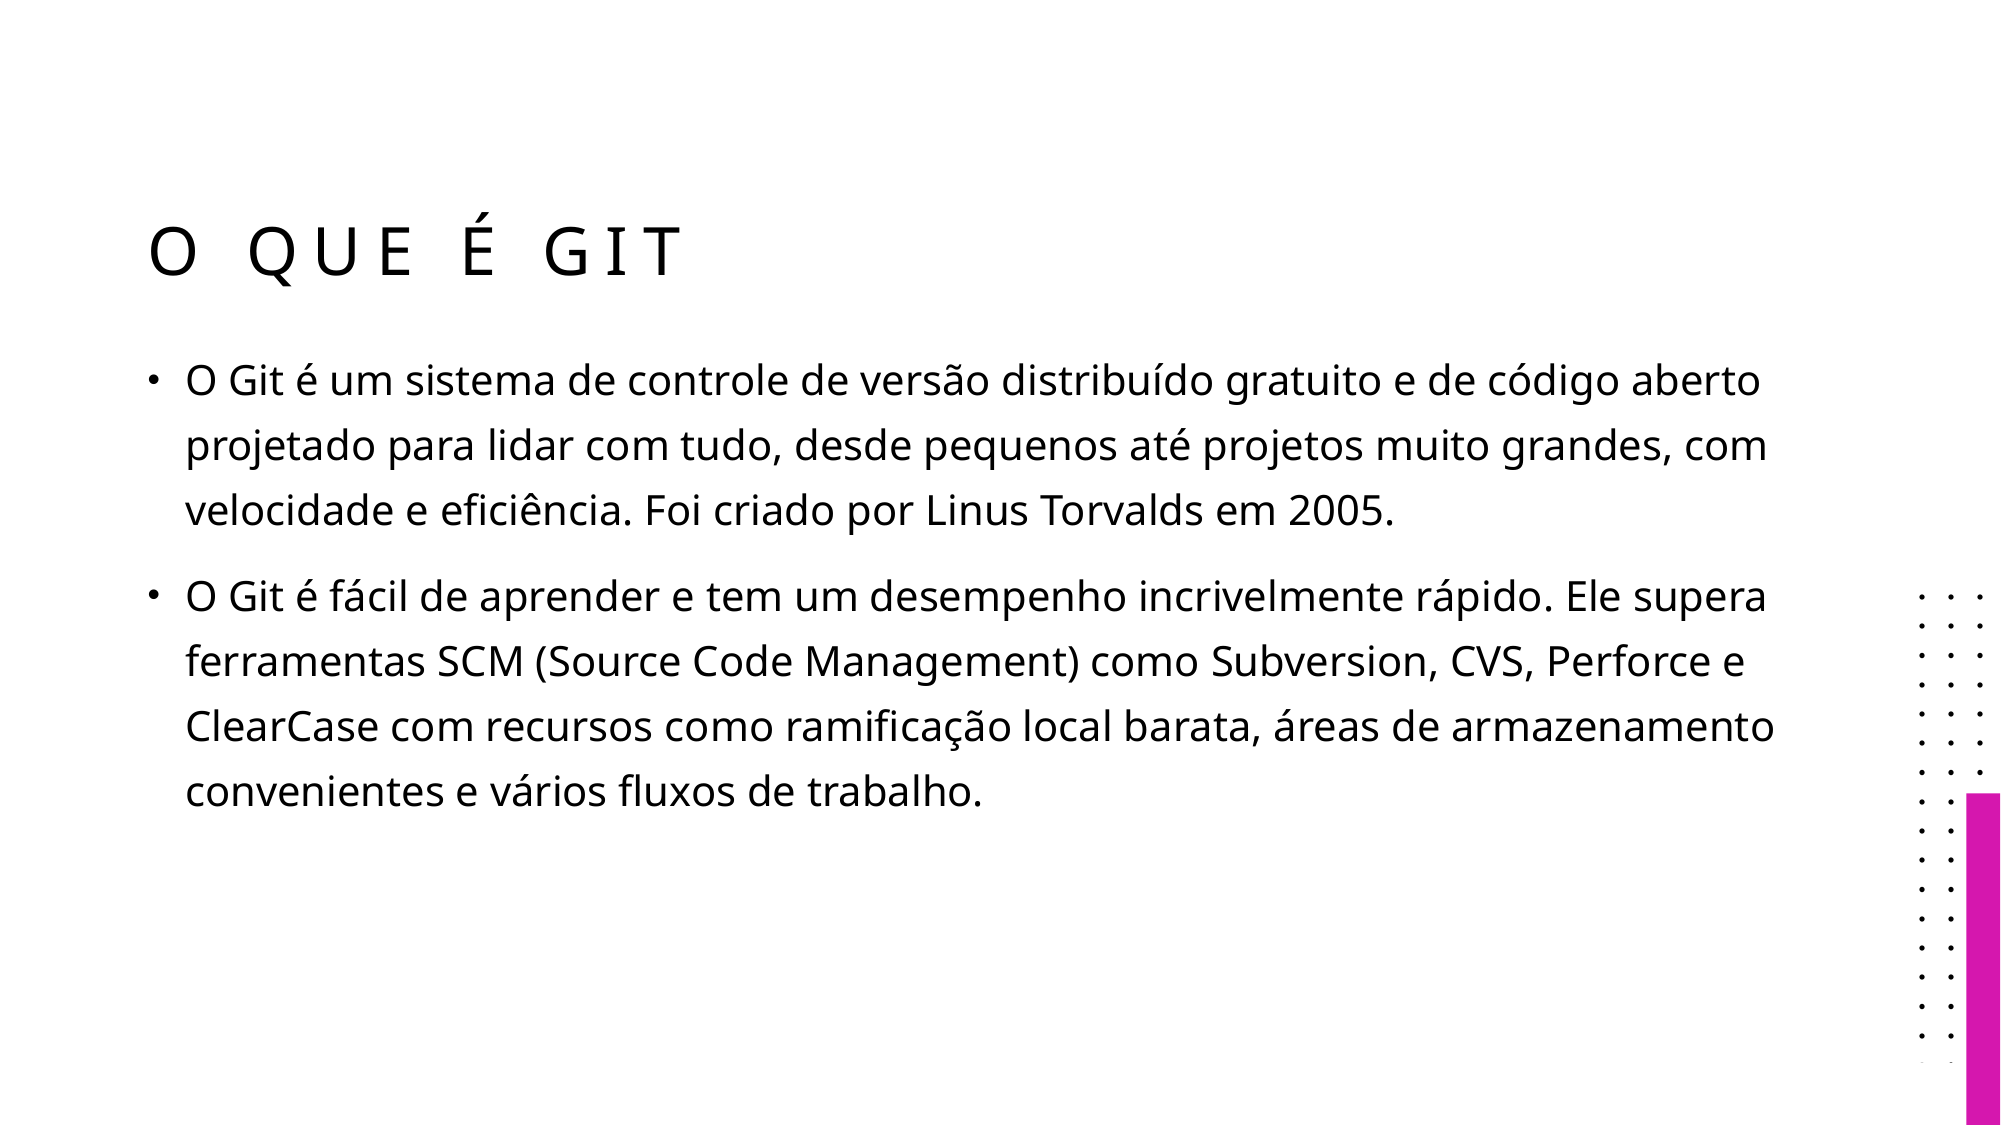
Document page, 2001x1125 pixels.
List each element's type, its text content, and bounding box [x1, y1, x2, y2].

title O que é git [132, 59, 1832, 296]
picture [1907, 582, 1994, 1064]
list O Git é um sistema de controle de versão distribuído gratuito e de código aberto projetado para lidar com tudo, desde pequenos até projetos muito grandes, com velocidade e eficiência. Foi criado por Linus Torvalds em 2005. O Git é fácil de aprender e tem um desempenho incrivelmente rápido. Ele supera ferramentas SCM (Source Code Management) como Subversion, CVS, Perforce e ClearCase com recursos como ramificação local barata, áreas de armazenamento convenientes e vários fluxos de trabalho. [132, 331, 1832, 1007]
